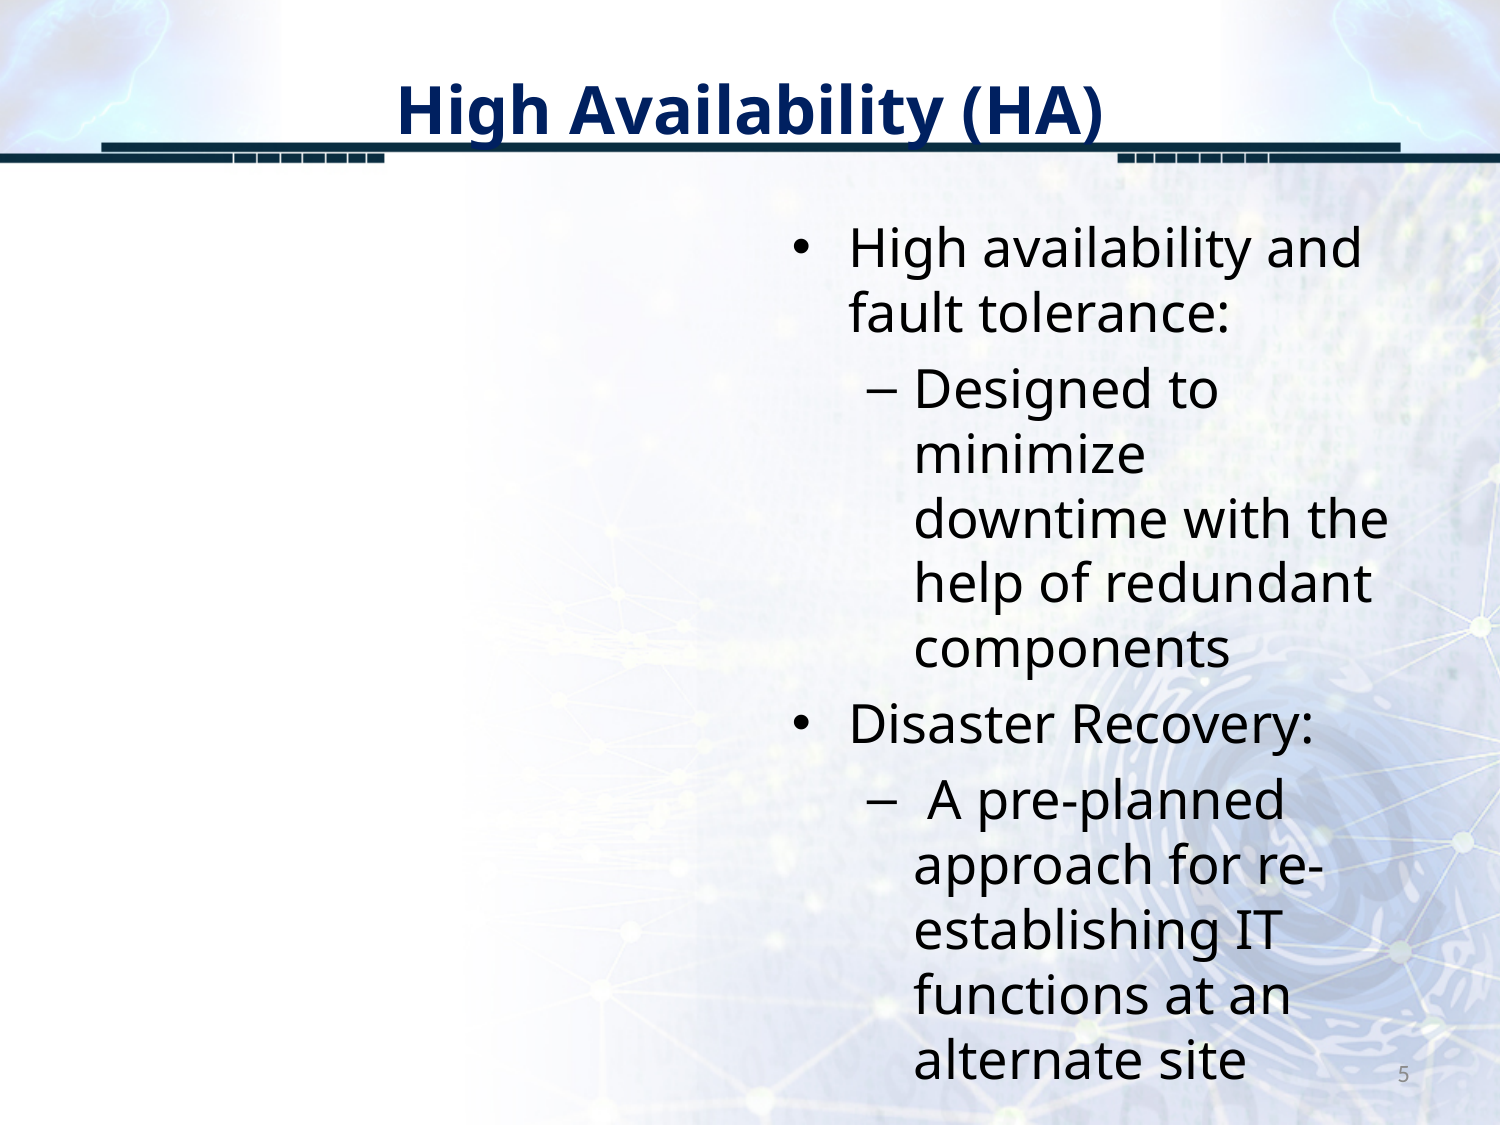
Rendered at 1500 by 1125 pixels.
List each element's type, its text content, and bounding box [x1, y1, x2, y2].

title High Availability (HA) [75, 34, 1425, 182]
picture [0, 0, 1500, 1125]
slide_number 5 [1074, 1042, 1425, 1103]
list High availability and fault tolerance: Designed to minimize downtime with the help of redundant components Disaster Recovery: A pre-planned approach for re-establishing IT functions at an alternate site [776, 205, 1432, 1023]
